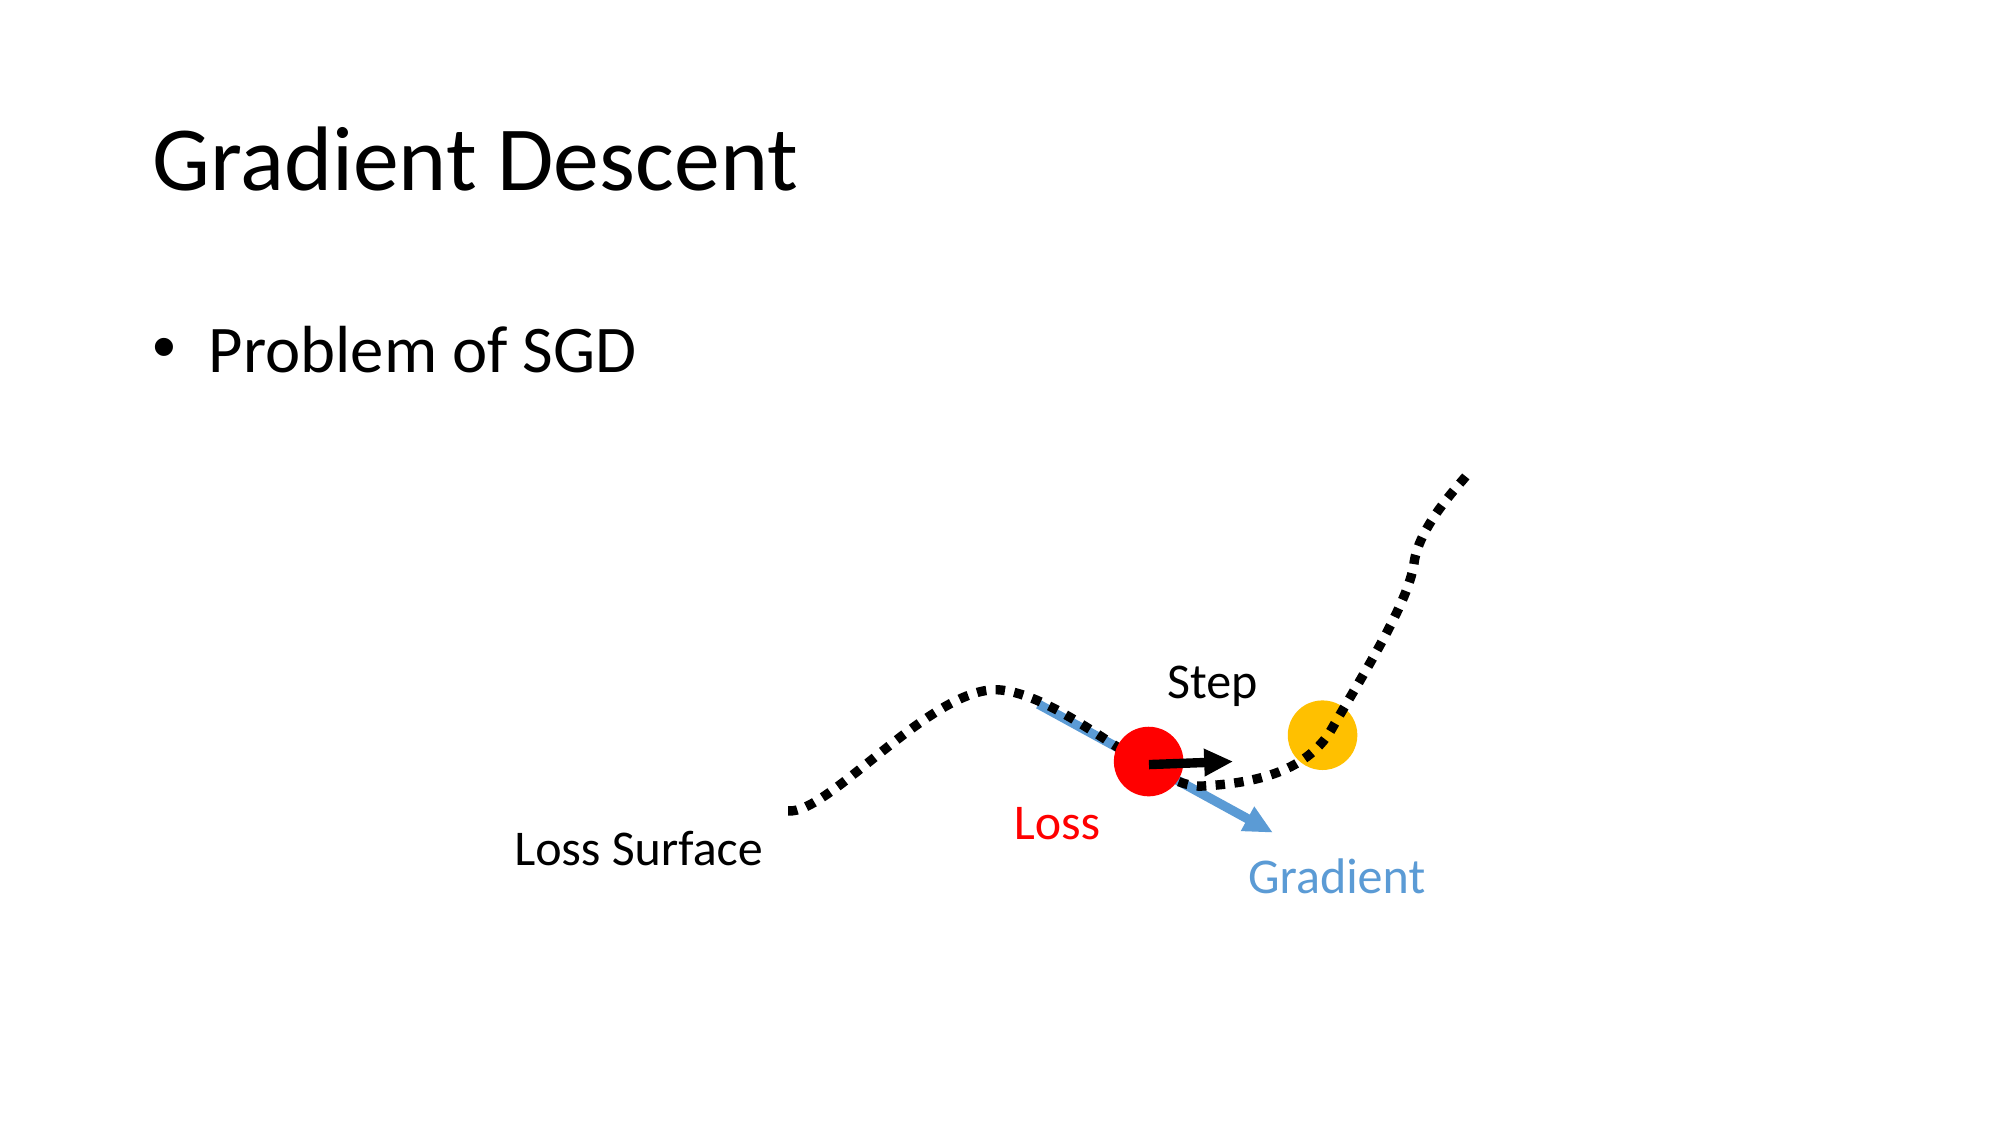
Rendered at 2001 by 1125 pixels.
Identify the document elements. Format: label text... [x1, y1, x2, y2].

text_box Step [1151, 641, 1273, 704]
text_box Loss Surface [498, 807, 779, 884]
text_box [1300, 707, 1359, 772]
text_box Gradient [1233, 835, 1441, 911]
text_box Loss [999, 782, 1116, 857]
title Gradient Descent [137, 45, 1863, 263]
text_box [1038, 704, 1273, 833]
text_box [1148, 761, 1233, 765]
list Problem of SGD [137, 298, 1863, 1013]
text_box [788, 474, 1468, 812]
